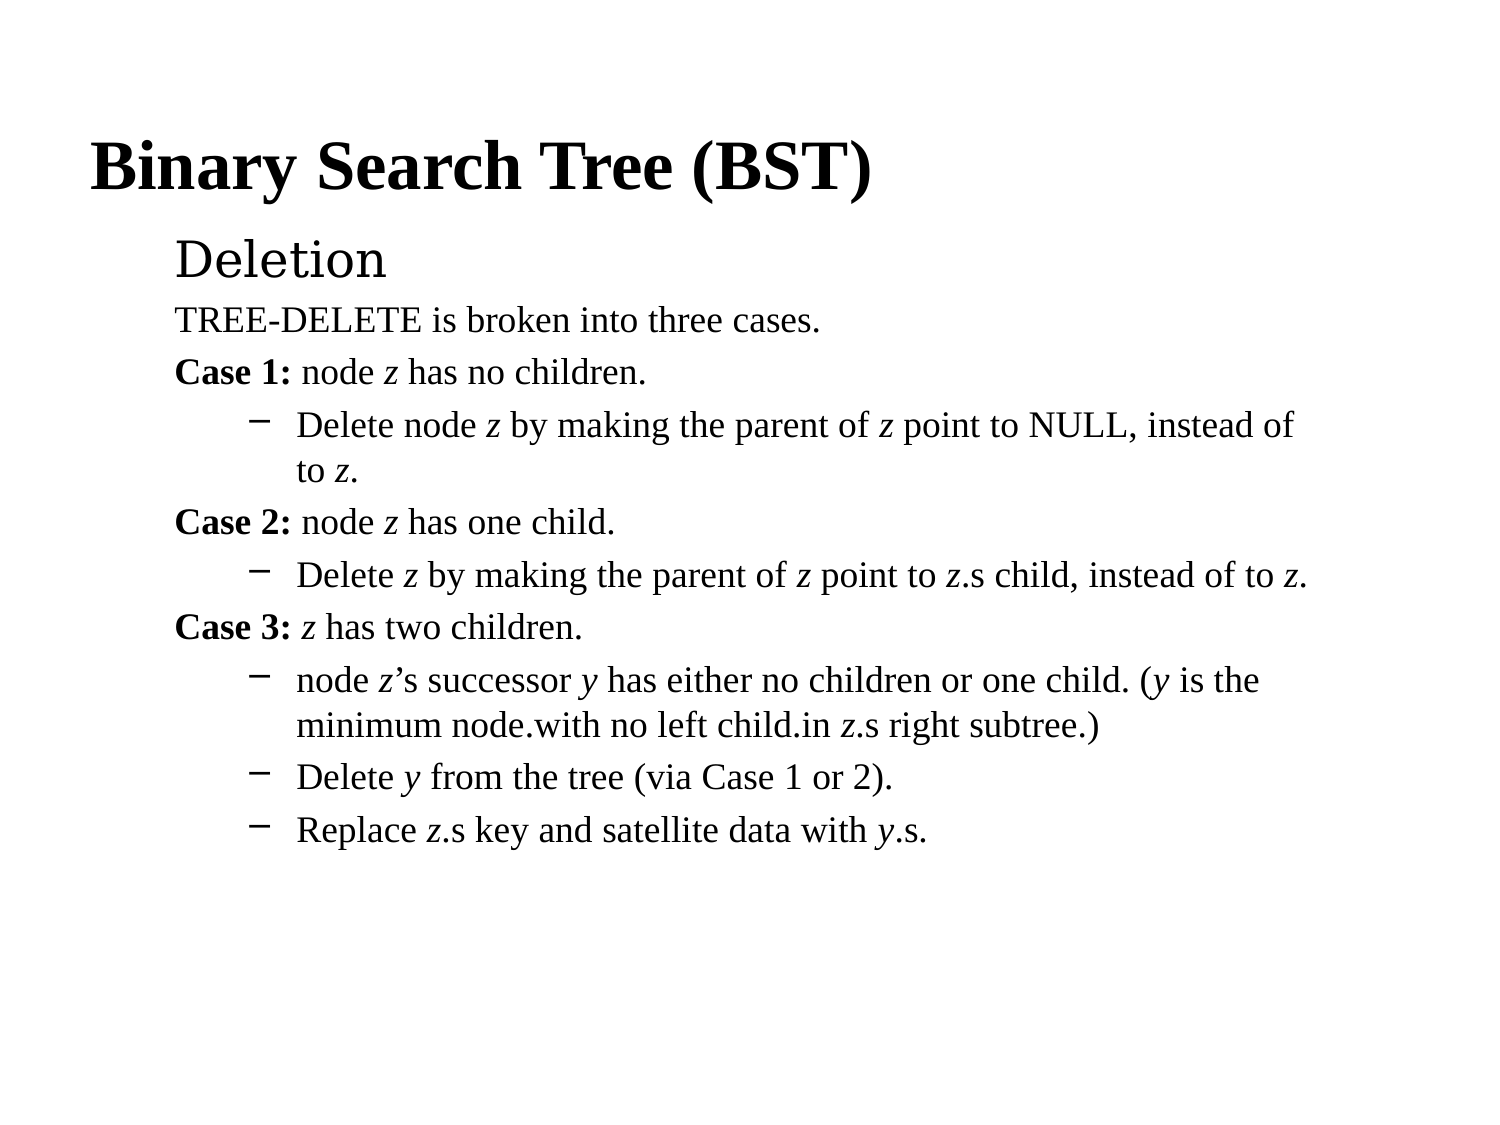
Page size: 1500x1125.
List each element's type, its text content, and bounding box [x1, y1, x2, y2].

text_box Deletion TREE-DELETE is broken into three cases. Case 1: node z has no children. Delete node z by making the parent of z point to NULL, instead of to z. Case 2: node z has one child. Delete z by making the parent of z point to z.s child, instead of to z. Case 3: z has two children. node z’s successor y has either no children or one child. (y is the minimum node.with no left child.in z.s right subtree.) Delete y from the tree (via Case 1 or 2). Replace z.s key and satellite data with y.s. [159, 219, 1341, 895]
title Binary Search Tree (BST) [74, 101, 1426, 221]
